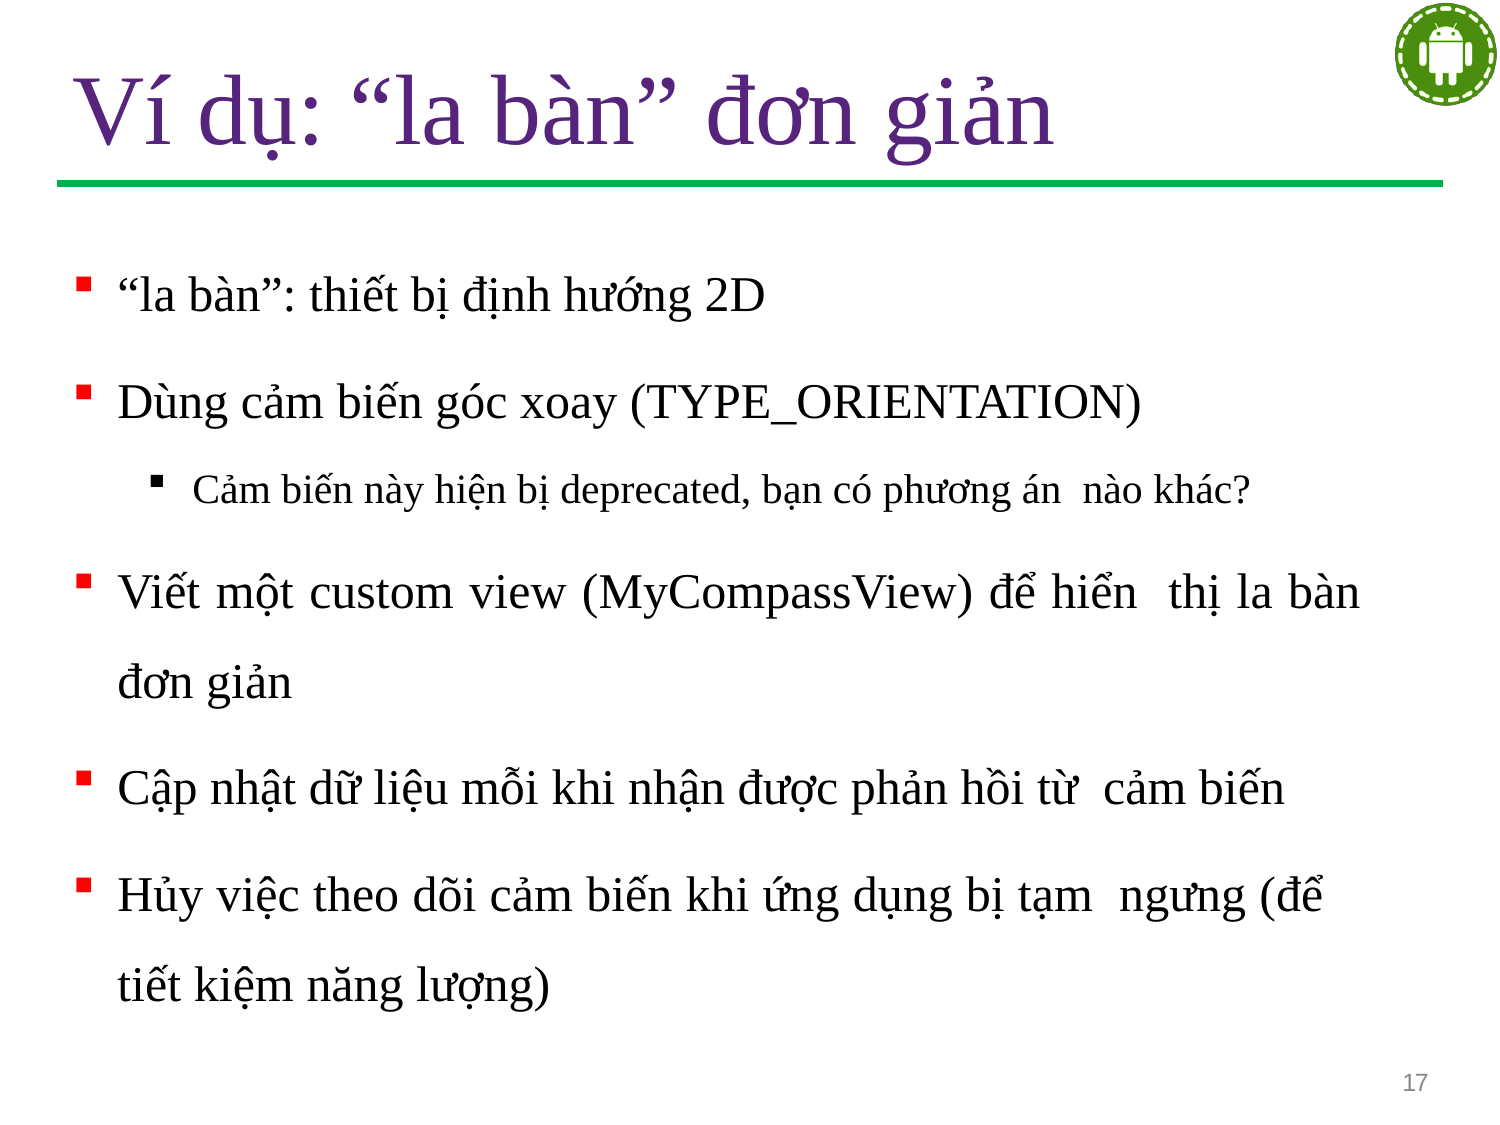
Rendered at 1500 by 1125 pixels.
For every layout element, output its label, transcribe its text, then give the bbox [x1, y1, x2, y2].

text_box “la bàn”: thiết bị định hướng 2D Dùng cảm biến góc xoay (TYPE_ORIENTATION) Cảm biến này hiện bị deprecated, bạn có phương án nào khác? Viết một custom view (MyCompassView) để hiển thị la bàn đơn giản Cập nhật dữ liệu mỗi khi nhận được phản hồi từ cảm biến Hủy việc theo dõi cảm biến khi ứng dụng bị tạm ngưng (để tiết kiệm năng lượng) [70, 212, 1363, 1012]
slide_number 17 [1398, 1070, 1432, 1125]
picture [1391, 0, 1500, 109]
title Ví dụ: “la bàn” đơn giản [70, 42, 1058, 212]
